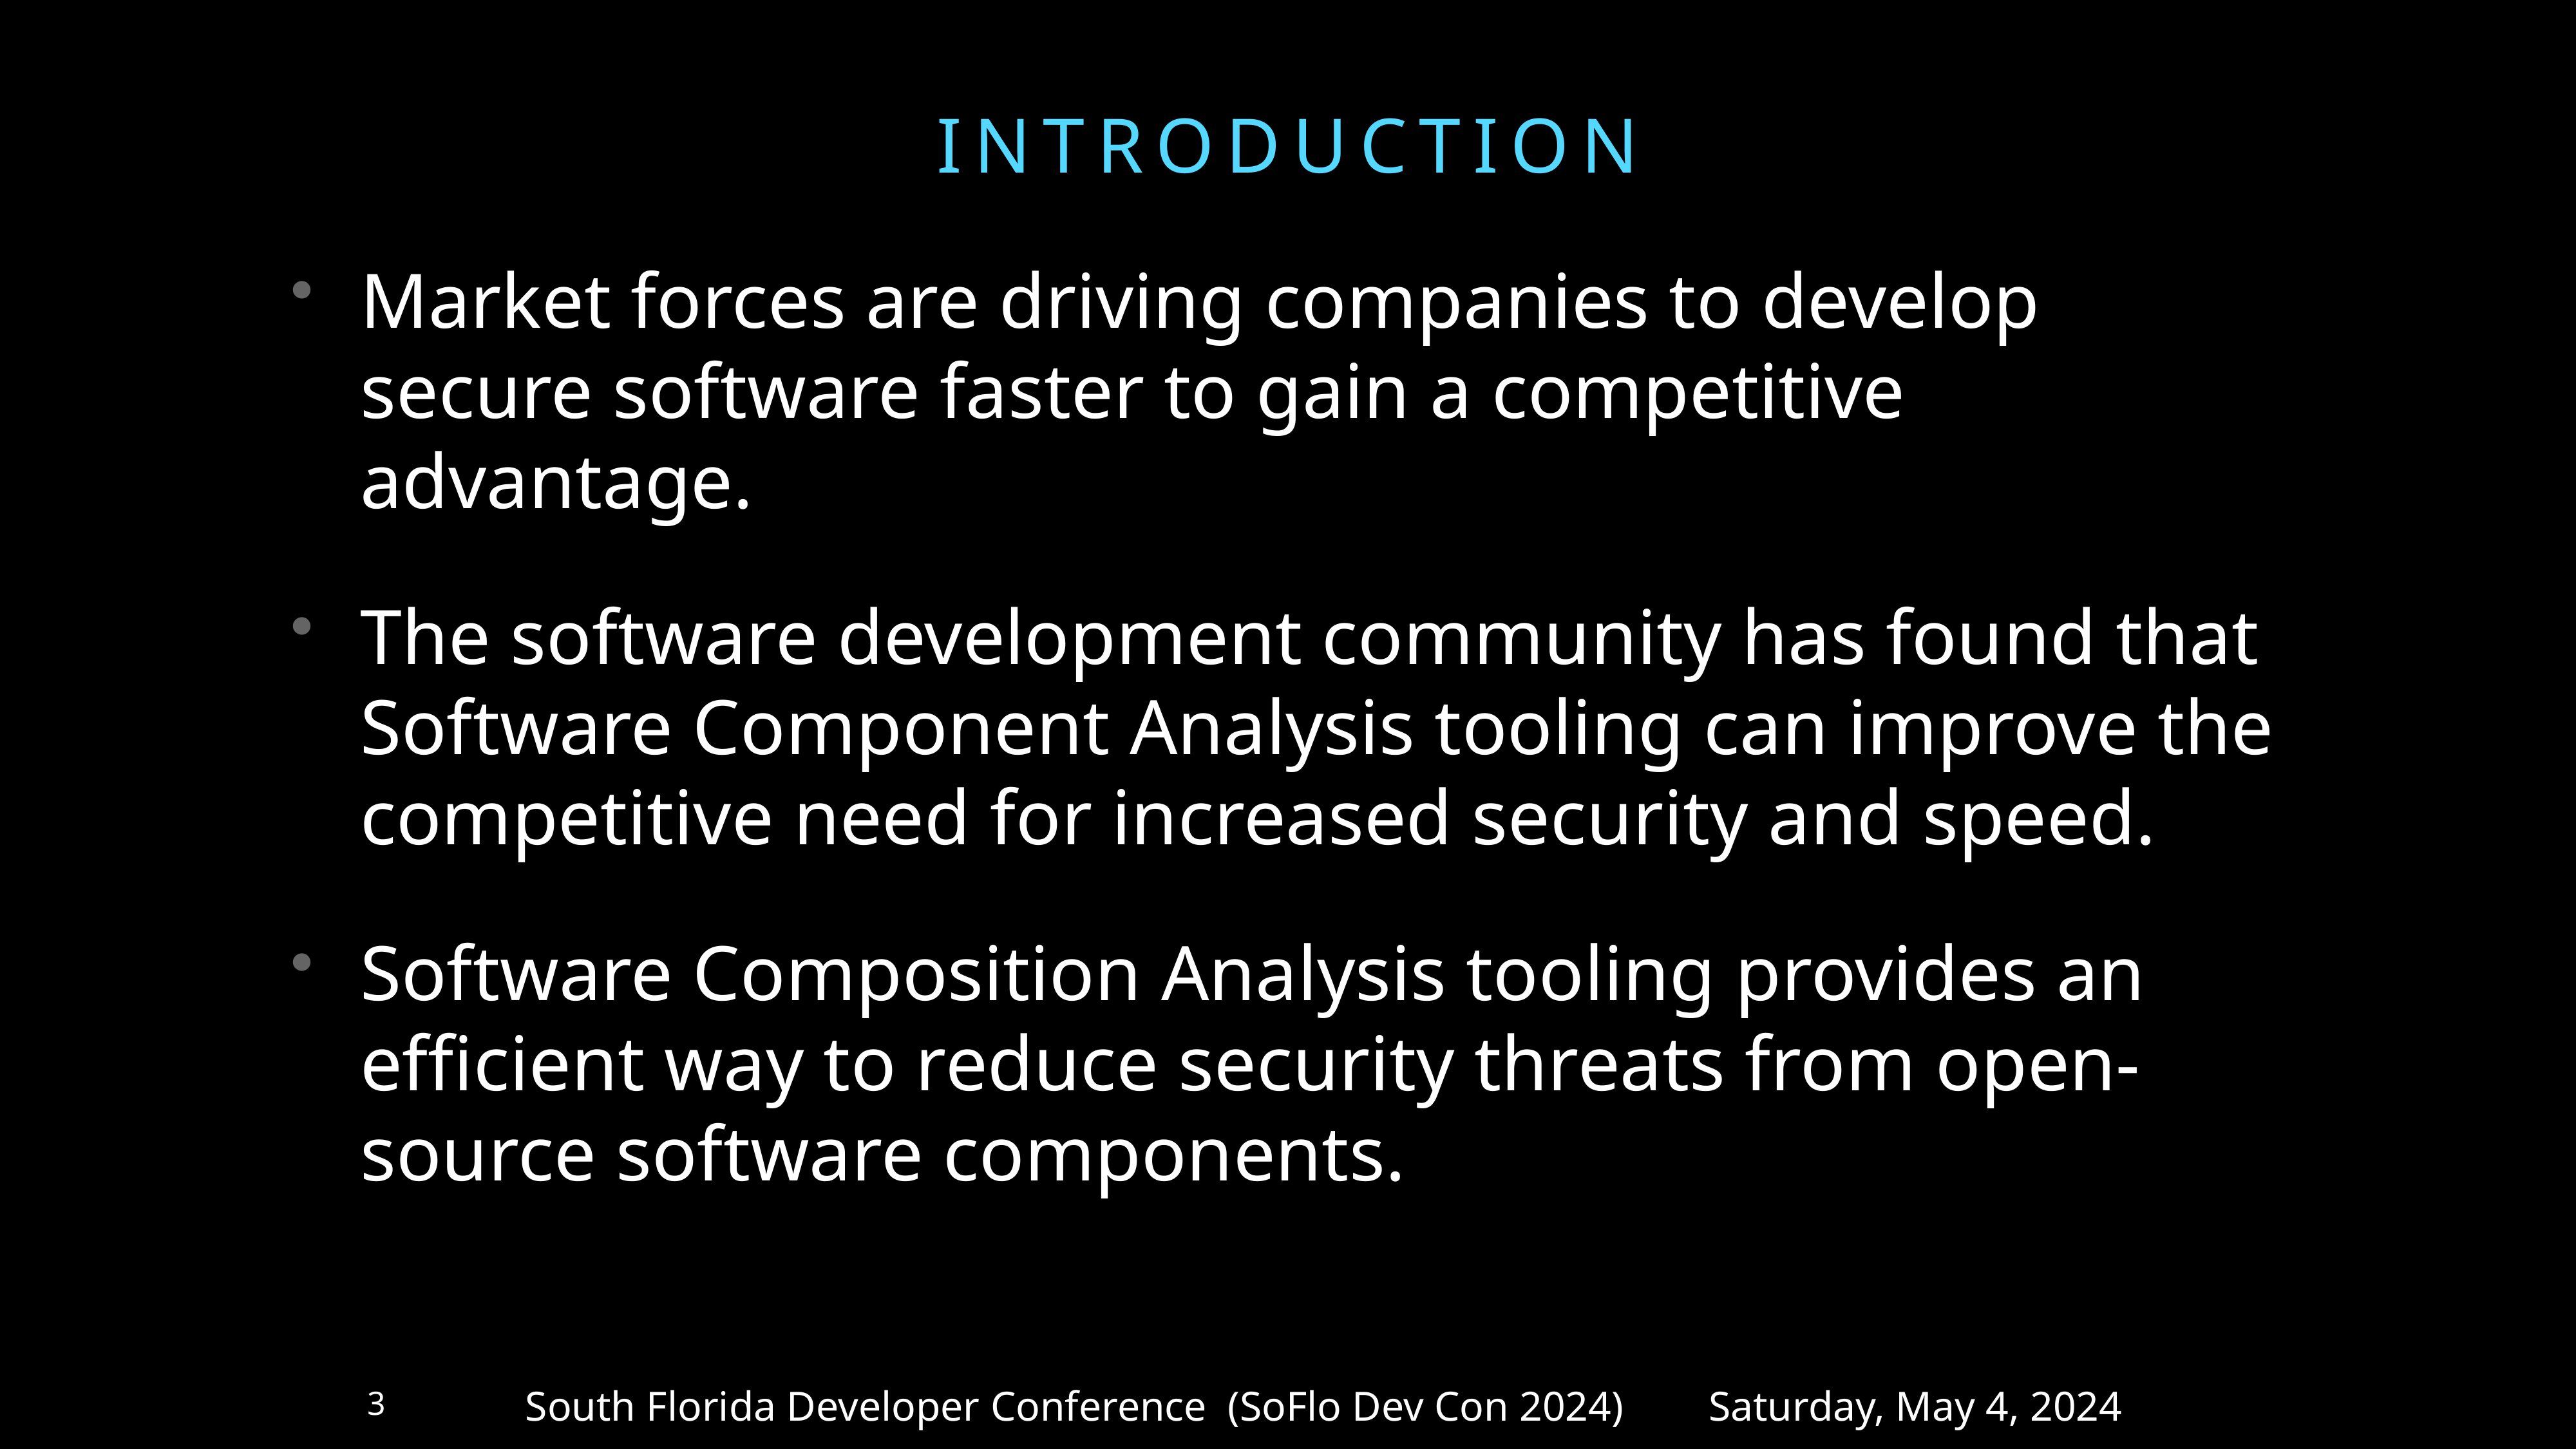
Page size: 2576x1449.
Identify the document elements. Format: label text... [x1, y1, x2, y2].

list Market forces are driving companies to develop secure software faster to gain a competitive advantage. The software development community has found that Software Component Analysis tooling can improve the competitive need for increased security and speed. Software Composition Analysis tooling provides an efficient way to reduce security threats from open-source software components. [283, 245, 2293, 1311]
title INTRODUCTION [419, 90, 2157, 245]
slide_number 3 [359, 1375, 394, 1435]
text_box South Florida Developer Conference (SoFlo Dev Con 2024) Saturday, May 4, 2024 [417, 1373, 2230, 1437]
